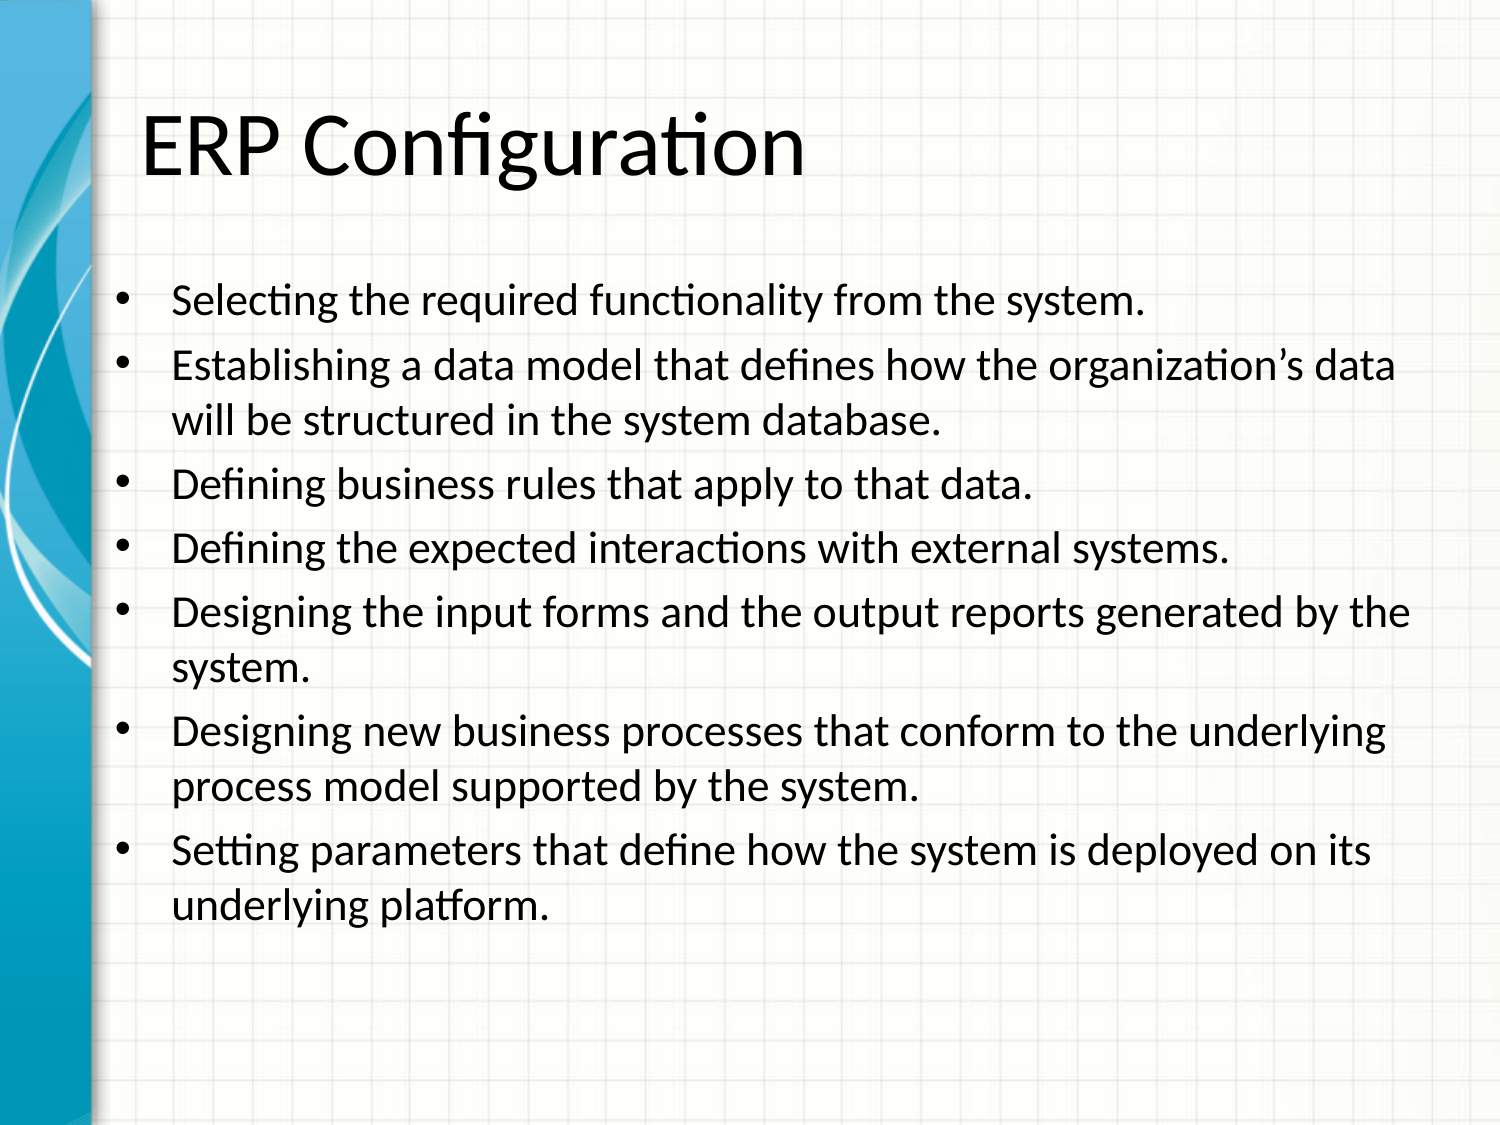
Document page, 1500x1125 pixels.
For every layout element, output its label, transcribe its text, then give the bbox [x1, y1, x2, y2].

list Selecting the required functionality from the system. Establishing a data model that defines how the organization’s data will be structured in the system database. Defining business rules that apply to that data. Defining the expected interactions with external systems. Designing the input forms and the output reports generated by the system. Designing new business processes that conform to the underlying process model supported by the system. Setting parameters that define how the system is deployed on its underlying platform. [99, 262, 1475, 1050]
picture [0, 0, 1500, 1125]
title ERP Configuration [125, 45, 1450, 233]
